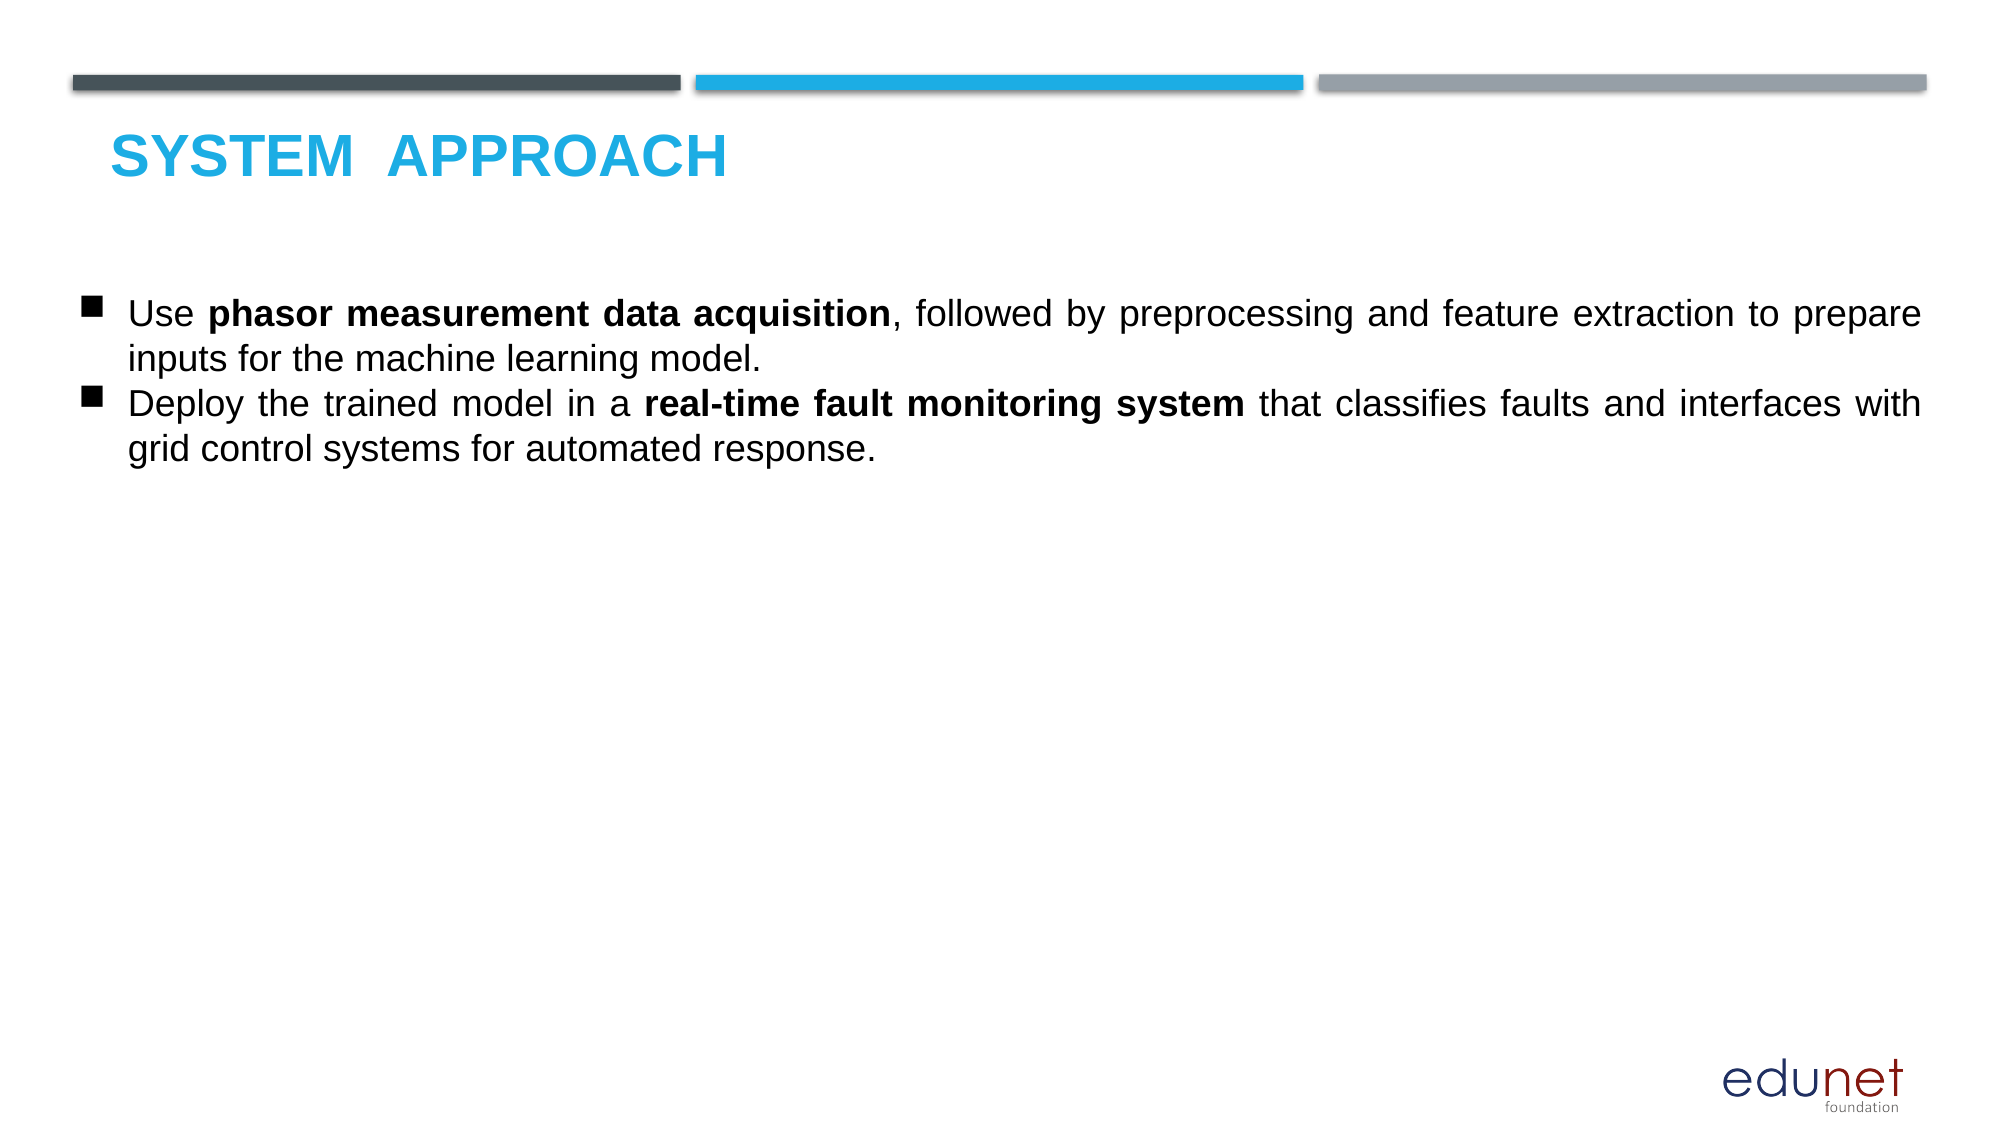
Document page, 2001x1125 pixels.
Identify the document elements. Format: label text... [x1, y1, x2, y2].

list Use phasor measurement data acquisition, followed by preprocessing and feature extraction to prepare inputs for the machine learning model. Deploy the trained model in a real-time fault monitoring system that classifies faults and interfaces with grid control systems for automated response. [62, 53, 1938, 706]
picture [1719, 1056, 1905, 1116]
